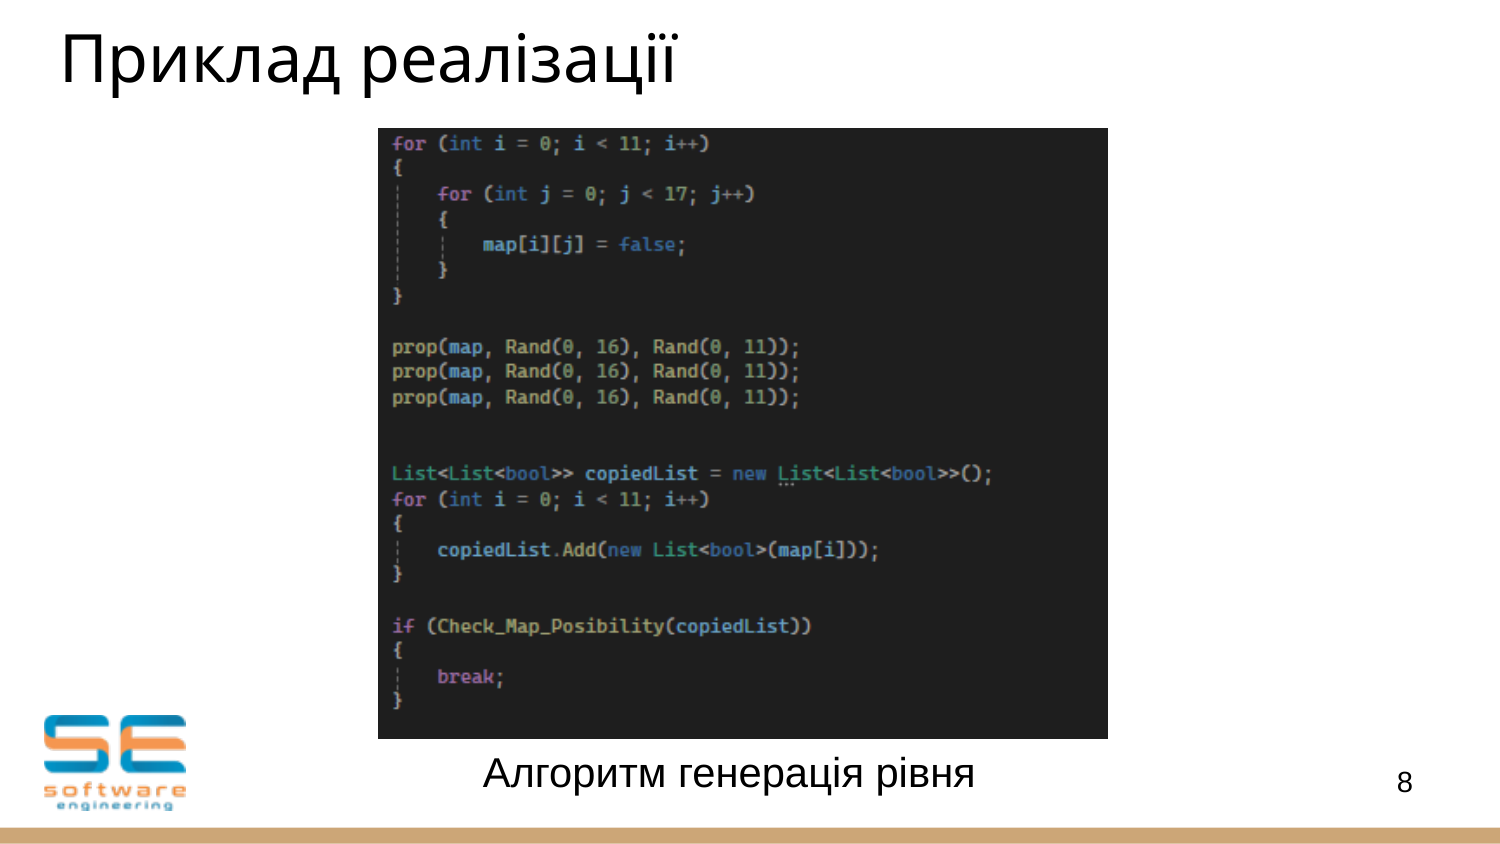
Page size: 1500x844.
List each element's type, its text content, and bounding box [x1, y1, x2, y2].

picture [378, 128, 1108, 739]
picture [43, 714, 186, 811]
text_box 8 [1382, 755, 1500, 806]
text_box Алгоритм генерація рівня [468, 748, 1032, 803]
title Приклад реалізації [44, 0, 1442, 112]
